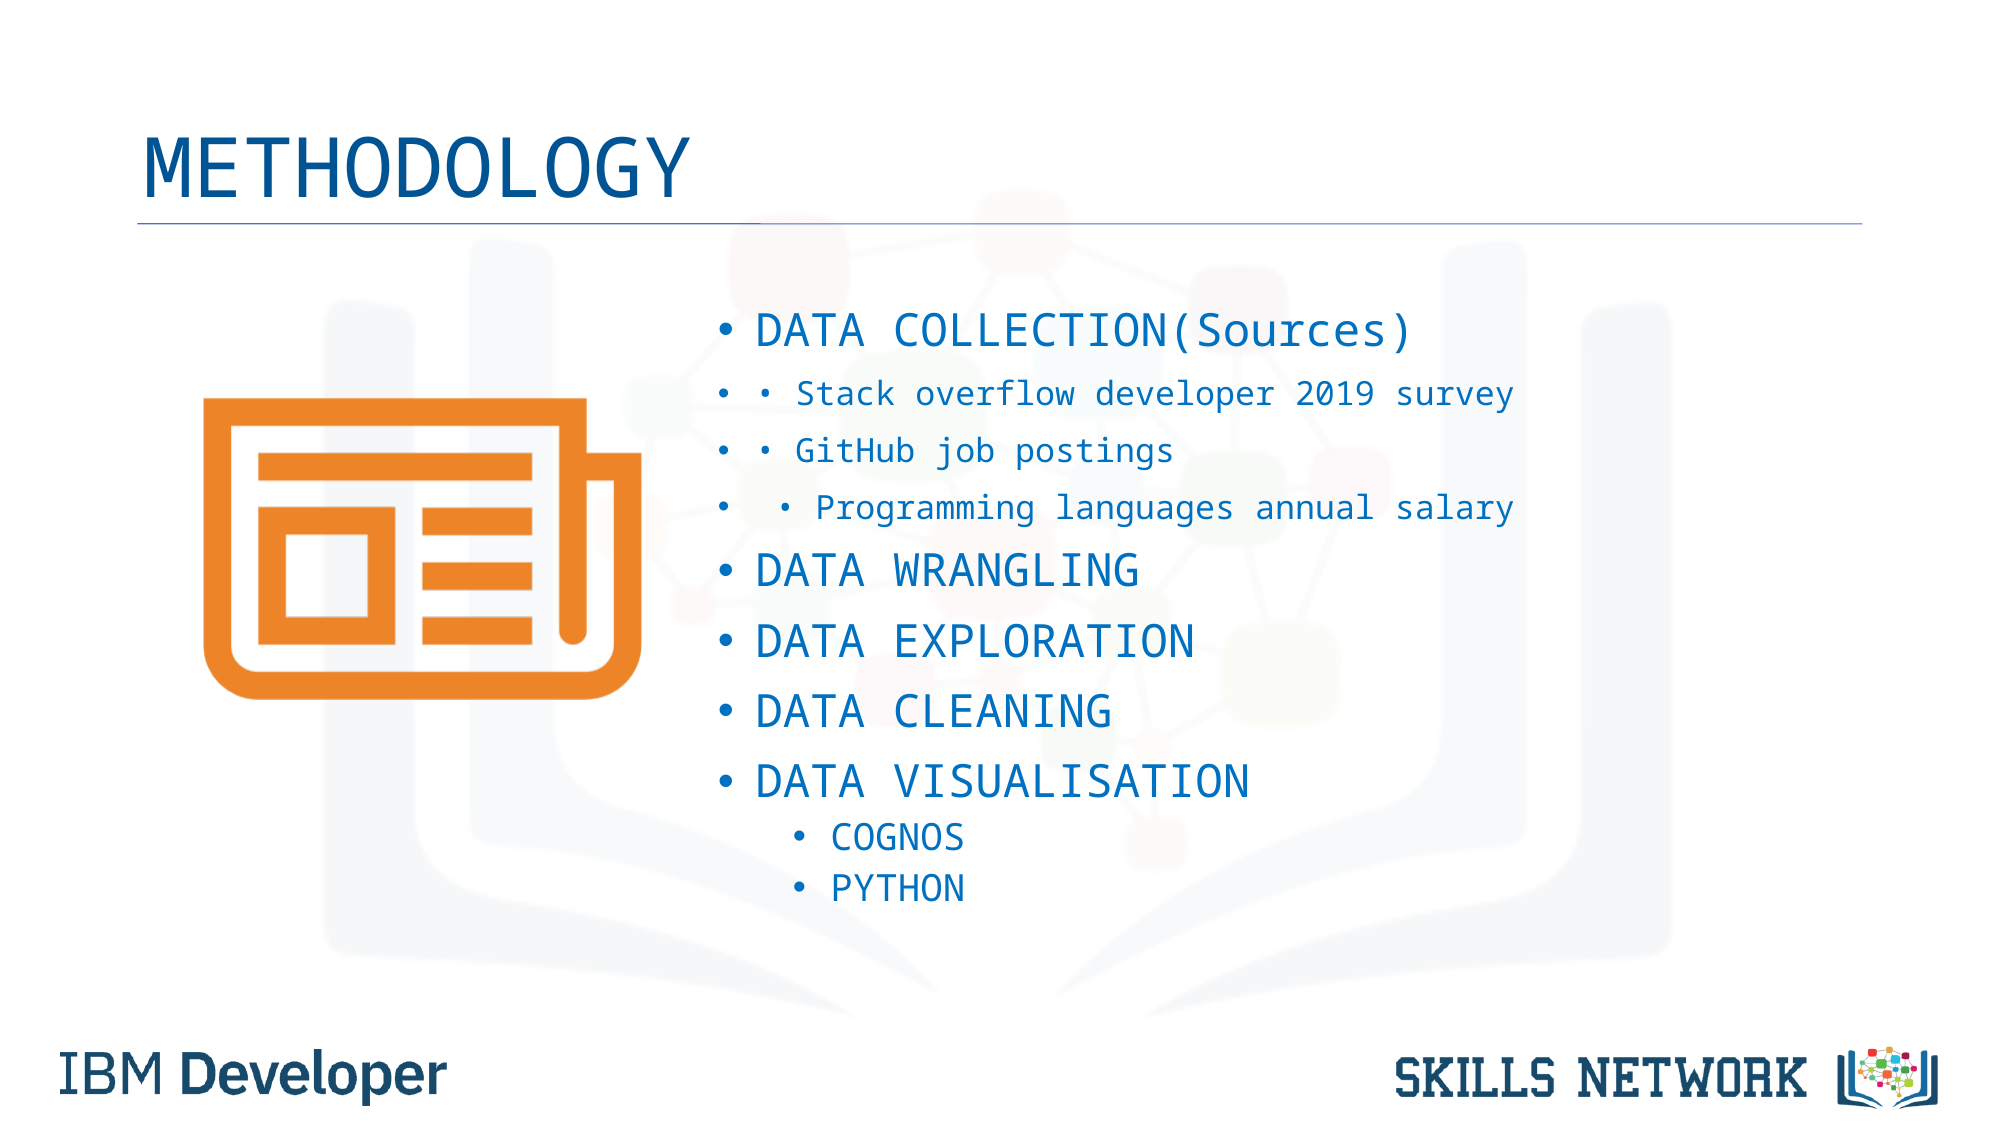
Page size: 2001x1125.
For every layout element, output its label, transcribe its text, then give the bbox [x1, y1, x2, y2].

list DATA COLLECTION(Sources) • Stack overflow developer 2019 survey • GitHub job postings • Programming languages annual salary DATA WRANGLING DATA EXPLORATION DATA CLEANING DATA VISUALISATION COGNOS PYTHON [702, 299, 1863, 1014]
picture [1390, 1045, 1945, 1111]
title METHODOLOGY [128, 61, 1315, 280]
picture [160, 300, 685, 825]
picture [55, 1045, 459, 1108]
